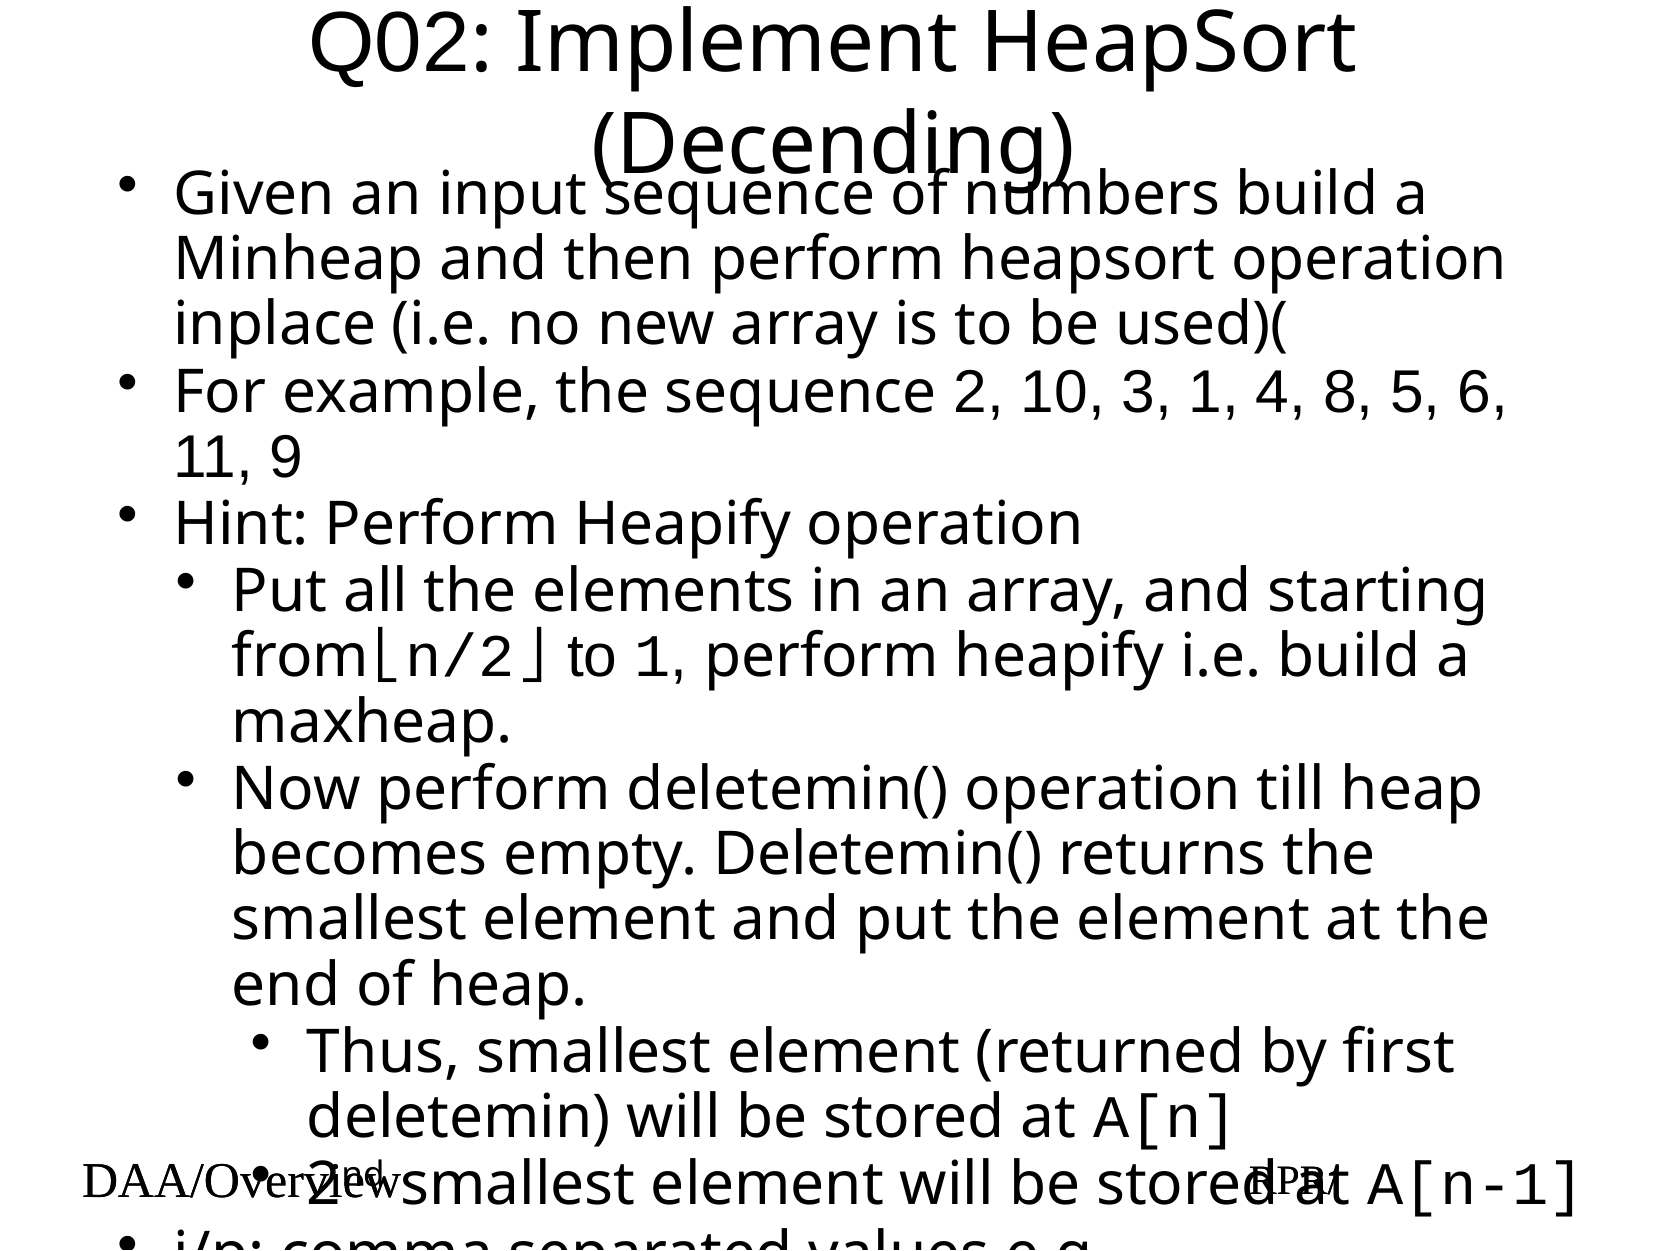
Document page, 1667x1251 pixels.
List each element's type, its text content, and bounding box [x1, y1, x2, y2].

list Given an input sequence of numbers build a Minheap and then perform heapsort operation inplace (i.e. no new array is to be used)( For example, the sequence 2, 10, 3, 1, 4, 8, 5, 6, 11, 9 Hint: Perform Heapify operation Put all the elements in an array, and starting from⌊n/2⌋ to 1, perform heapify i.e. build a maxheap. Now perform deletemin() operation till heap becomes empty. Deletemin() returns the smallest element and put the element at the end of heap. Thus, smallest element (returned by first deletemin) will be stored at A[n] 2nd smallest element will be stored at A[n-1] i/p: comma separated values e.g. 2,10,3,1,4,8,5,6,11,9 [101, 153, 1606, 1121]
text_box DAA/Overview [67, 1139, 417, 1217]
slide_number [1457, 1145, 1557, 1210]
title Q02: Implement HeapSort (Decending) [124, 9, 1543, 153]
text_box RPR/ [1233, 1144, 1354, 1211]
